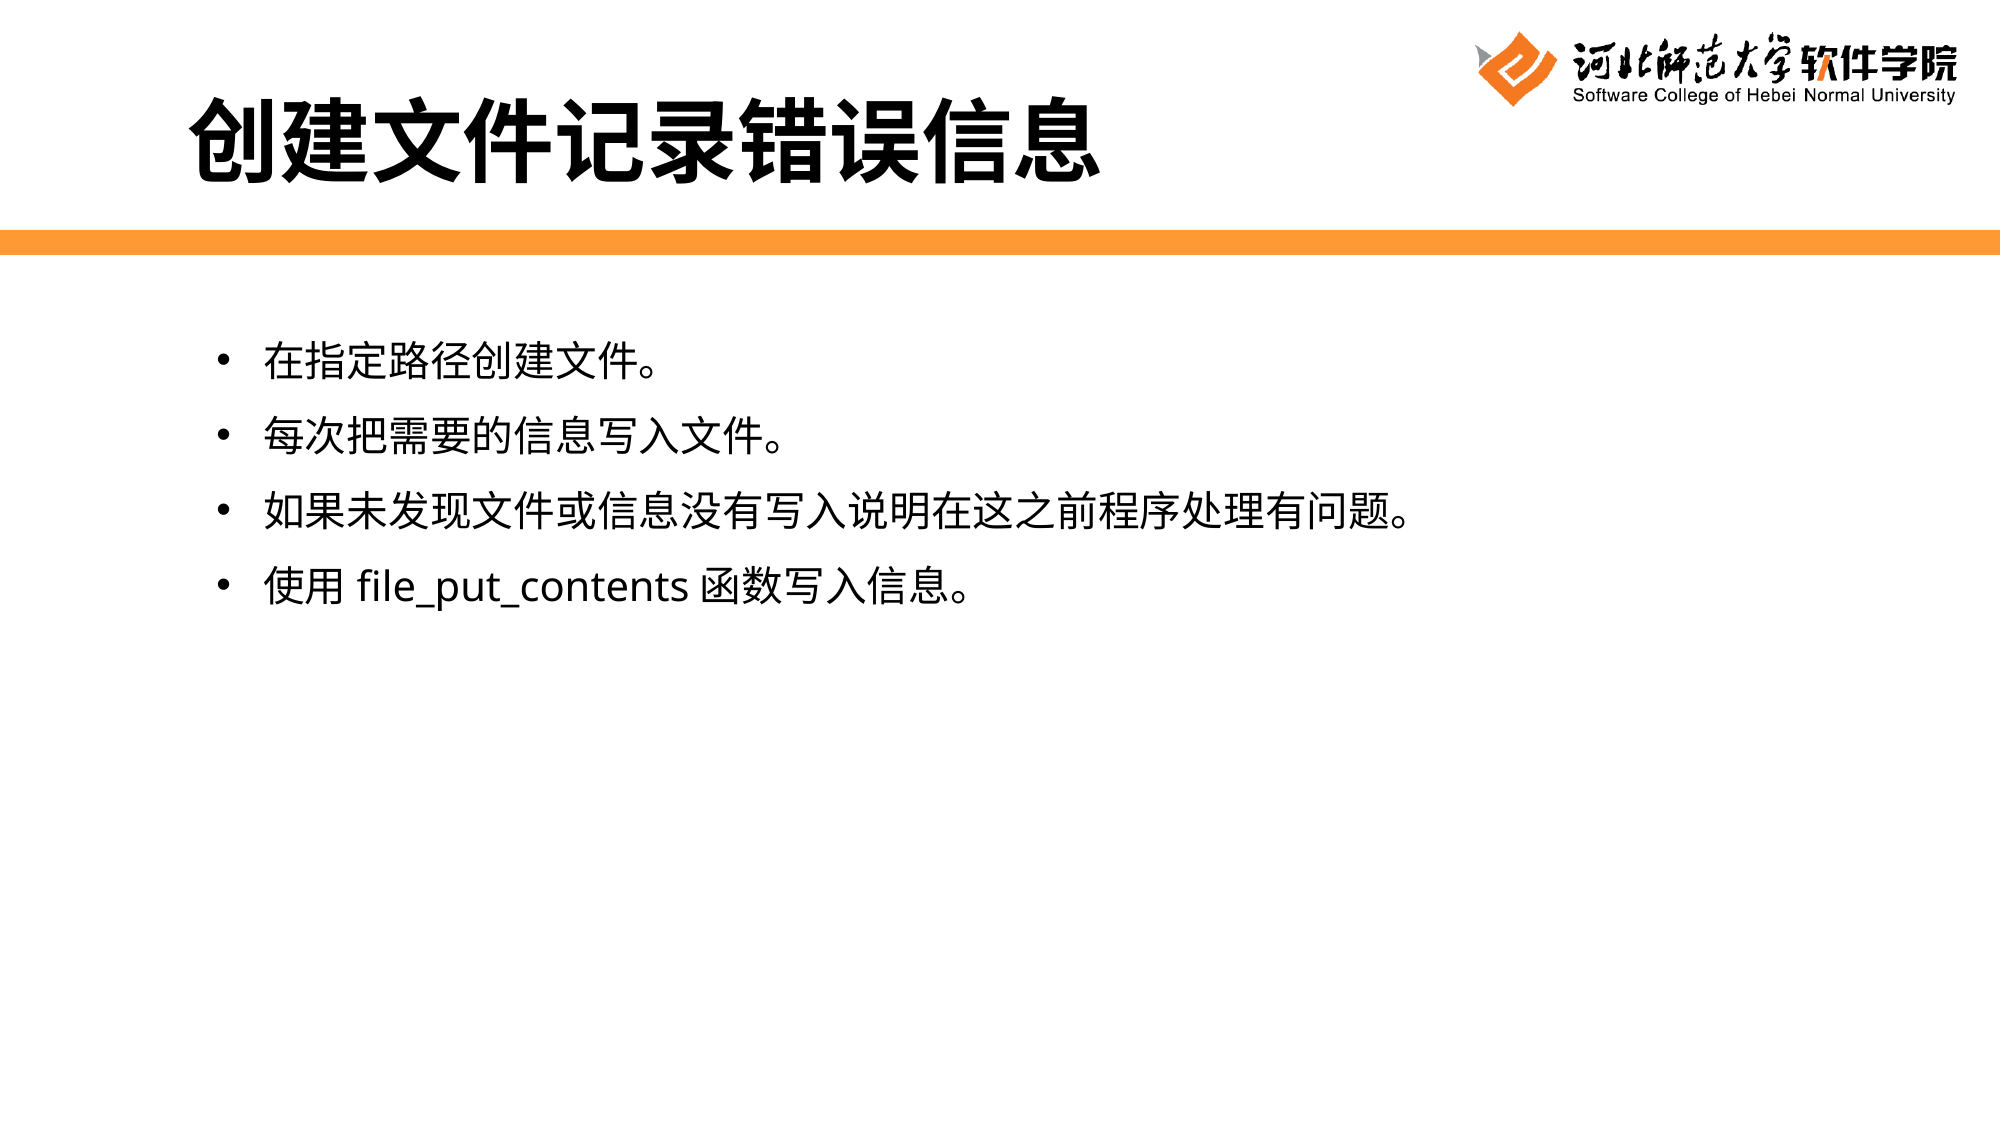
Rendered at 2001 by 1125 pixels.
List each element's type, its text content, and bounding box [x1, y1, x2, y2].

picture [1475, 31, 1957, 107]
list 创建文件记录错误信息 [172, 89, 1222, 202]
text_box 在指定路径创建文件。 每次把需要的信息写入文件。 如果未发现文件或信息没有写入说明在这之前程序处理有问题。 使用file_put_contents函数写入信息。 [201, 302, 1850, 618]
